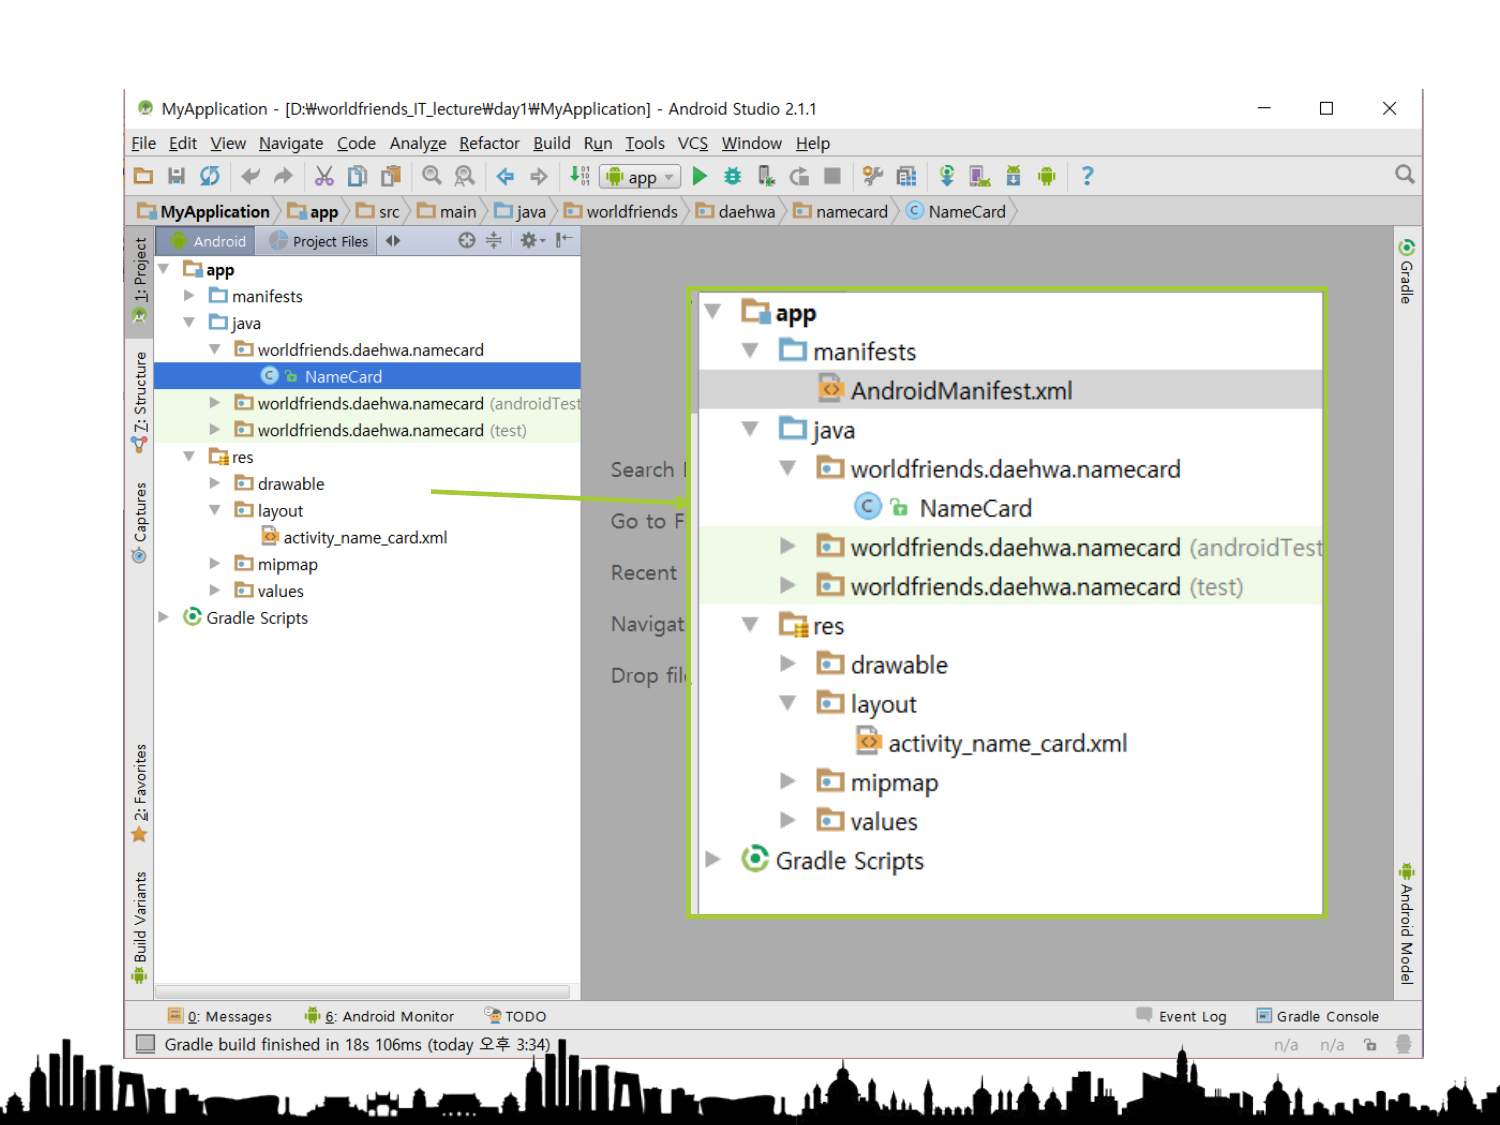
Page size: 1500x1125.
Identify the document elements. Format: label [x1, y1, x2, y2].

picture [123, 89, 1424, 1033]
text_box [430, 290, 1324, 915]
text_box [0, 1033, 1500, 1125]
